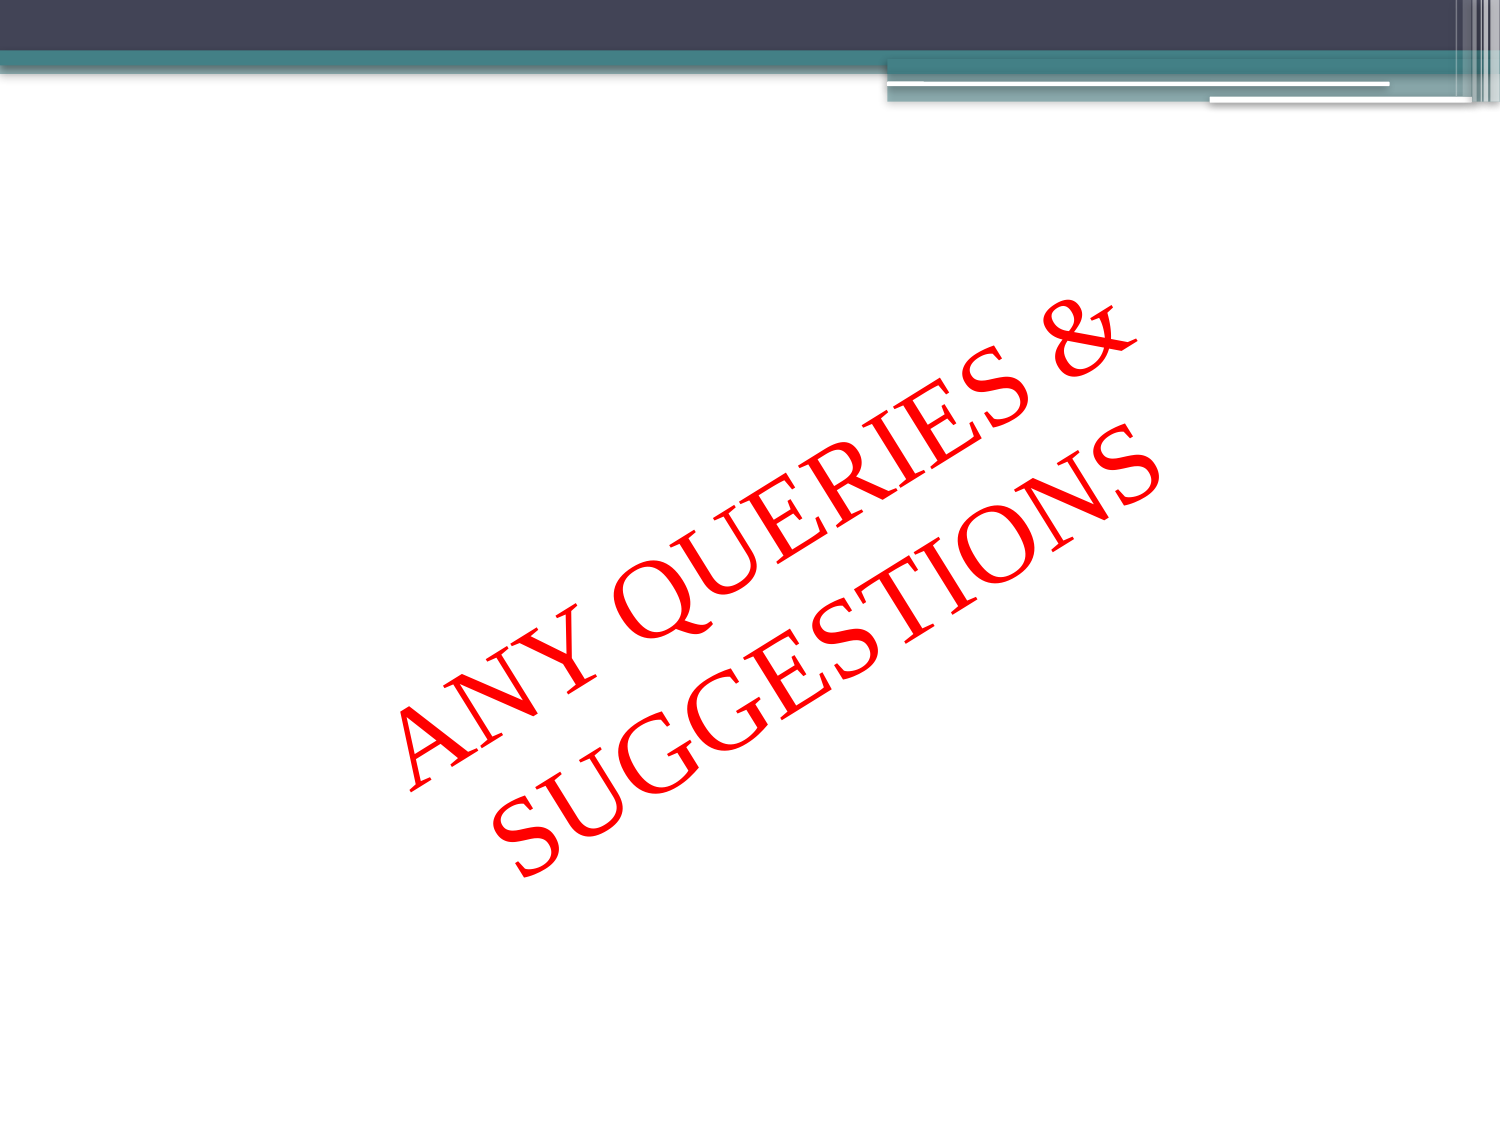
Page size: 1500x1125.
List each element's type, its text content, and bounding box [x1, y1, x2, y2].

title ANY QUERIES & SUGGESTIONS [73, 0, 1500, 1125]
